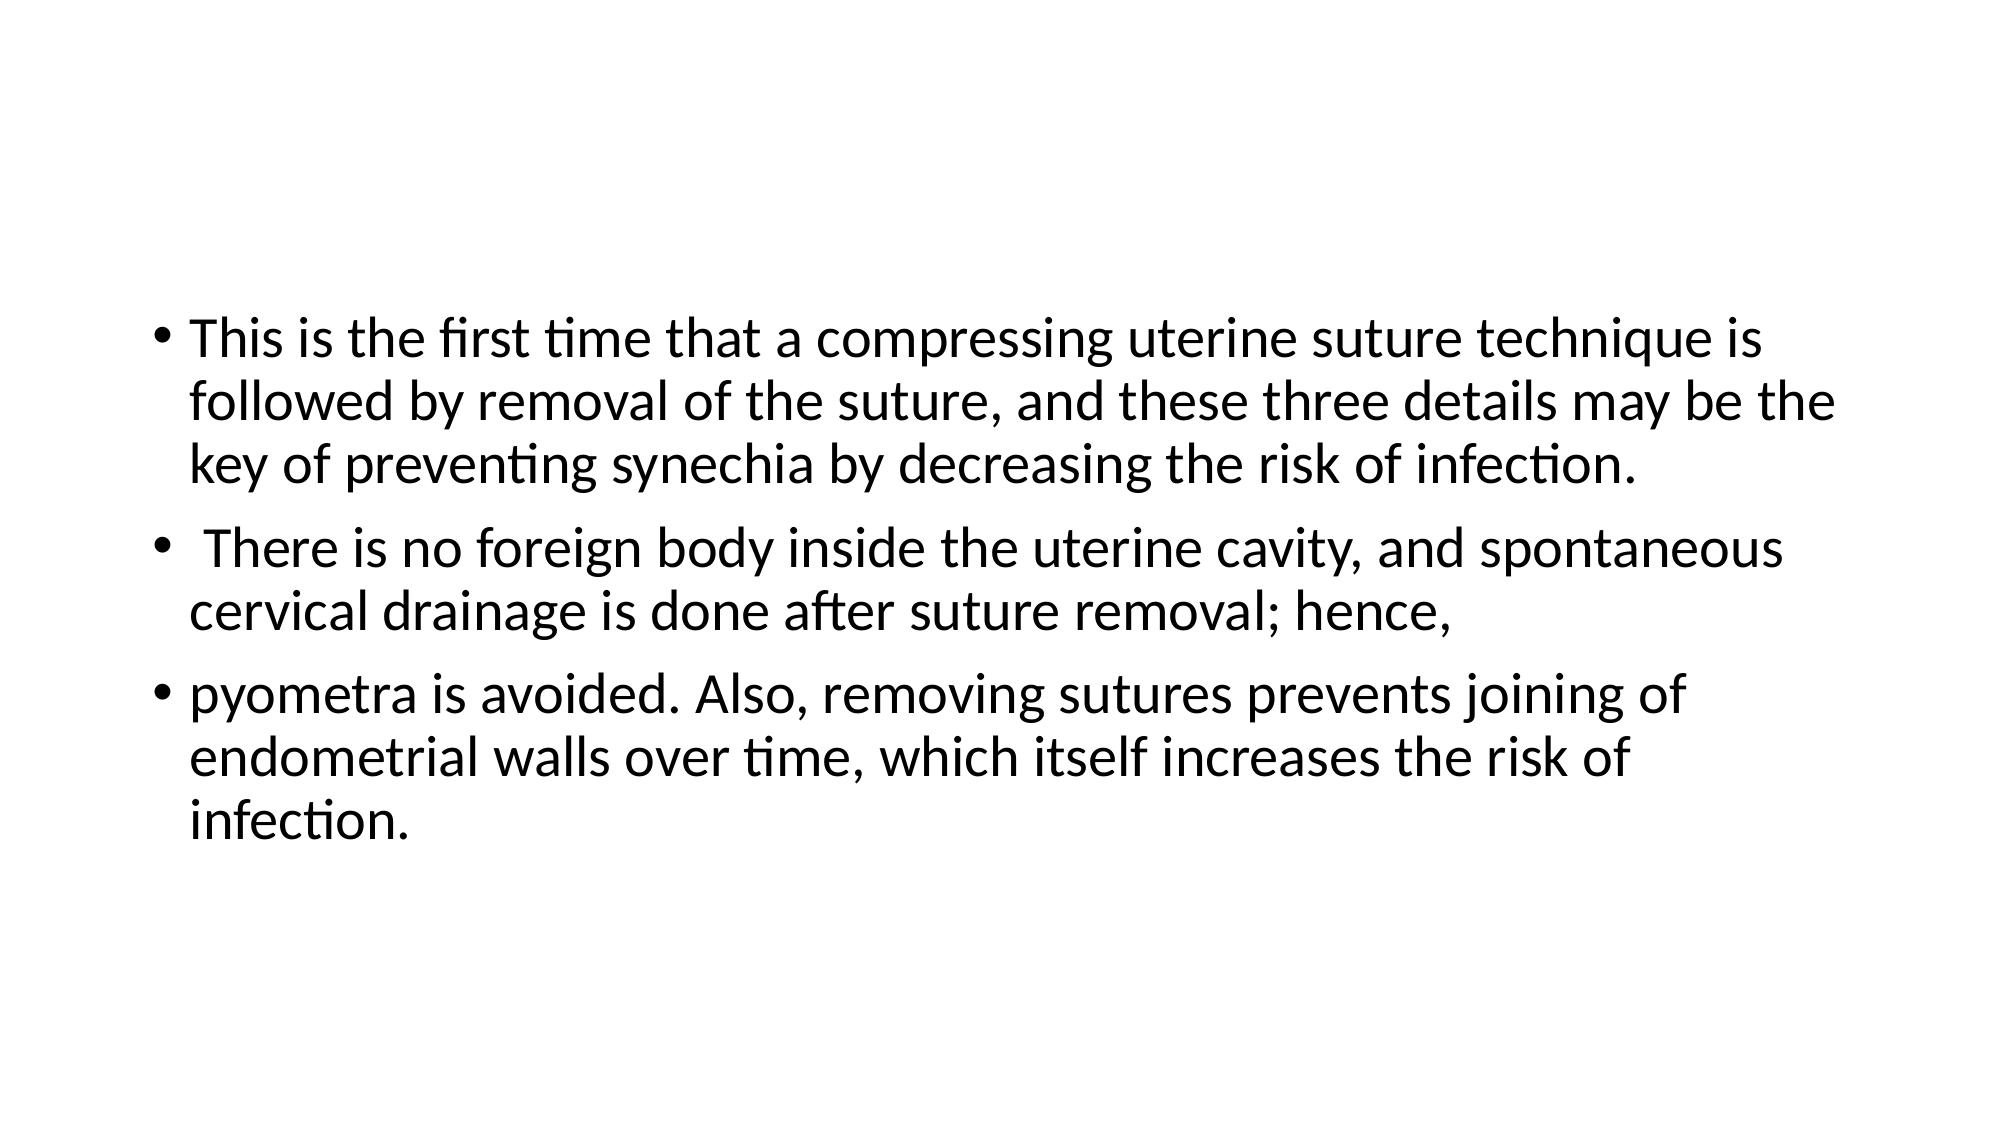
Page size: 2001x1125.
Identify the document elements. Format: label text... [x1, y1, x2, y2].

list This is the first time that a compressing uterine suture technique is followed by removal of the suture, and these three details may be the key of preventing synechia by decreasing the risk of infection. There is no foreign body inside the uterine cavity, and spontaneous cervical drainage is done after suture removal; hence, pyometra is avoided. Also, removing sutures prevents joining of endometrial walls over time, which itself increases the risk of infection. [137, 299, 1863, 1014]
